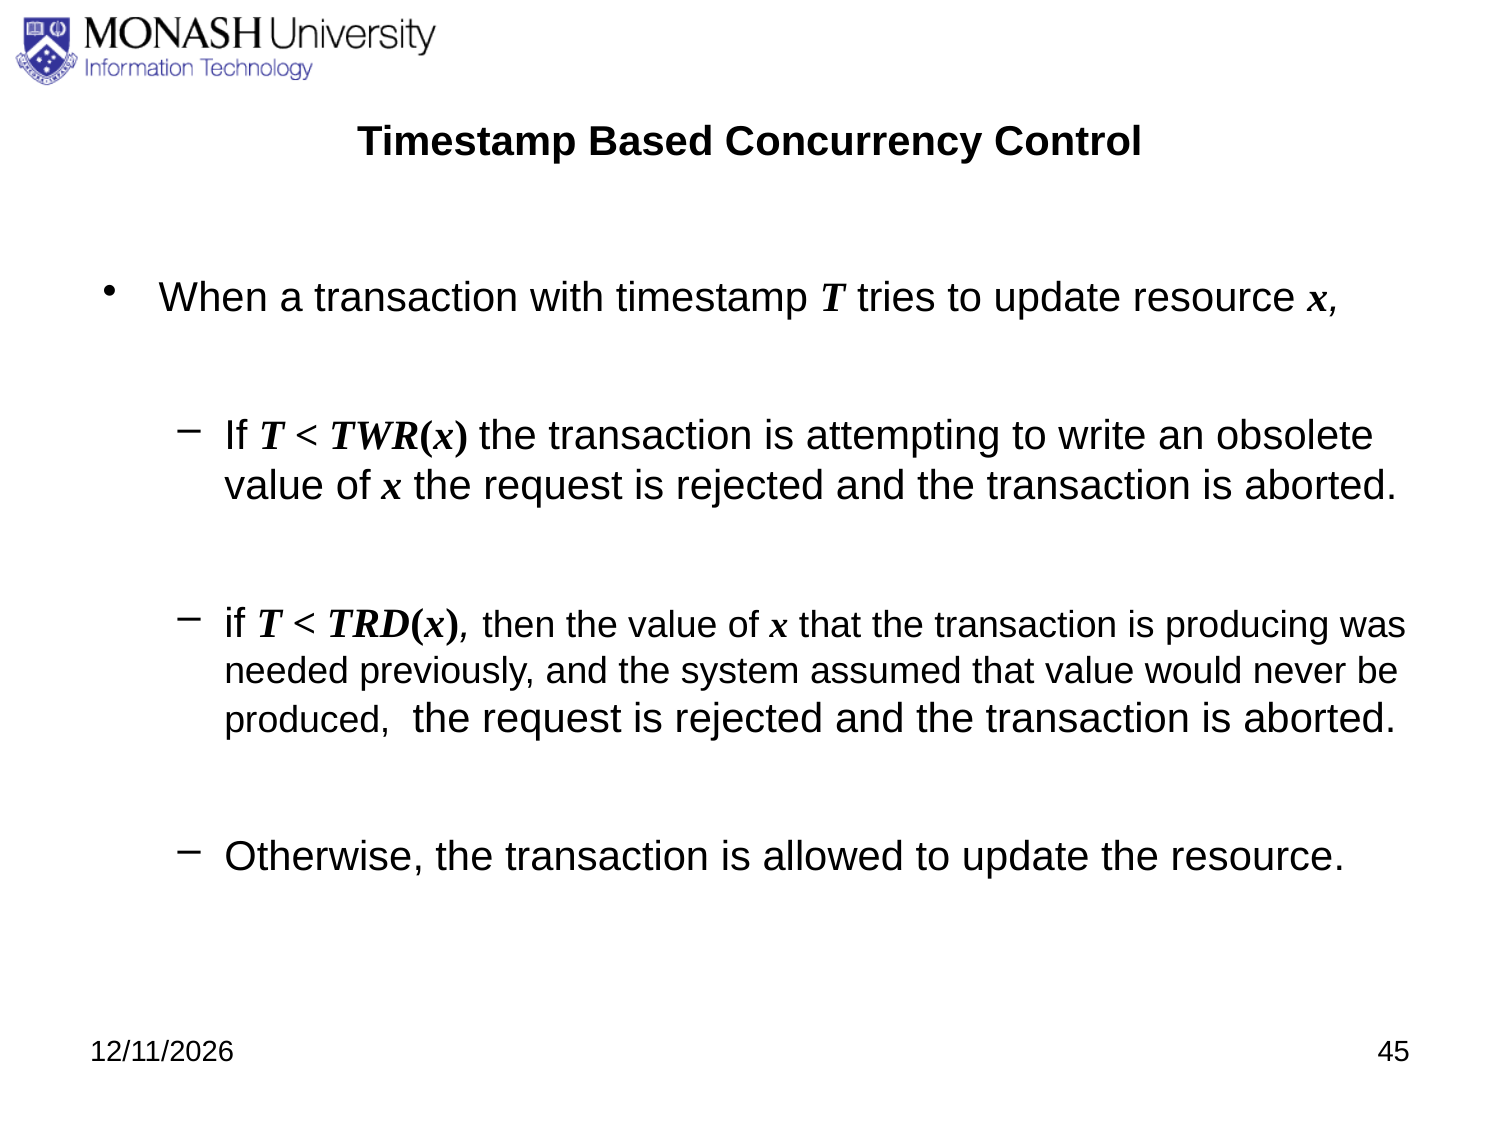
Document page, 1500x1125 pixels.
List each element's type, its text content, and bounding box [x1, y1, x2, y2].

picture [0, 0, 438, 101]
title Timestamp Based Concurrency Control [75, 45, 1425, 233]
list When a transaction with timestamp T tries to update resource x, If T < TWR(x) the transaction is attempting to write an obsolete value of x the request is rejected and the transaction is aborted. if T < TRD(x), then the value of x that the transaction is producing was needed previously, and the system assumed that value would never be produced, the request is rejected and the transaction is aborted. Otherwise, the transaction is allowed to update the resource. [87, 262, 1438, 1005]
slide_number 45 [1074, 1024, 1426, 1103]
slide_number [74, 1024, 426, 1103]
